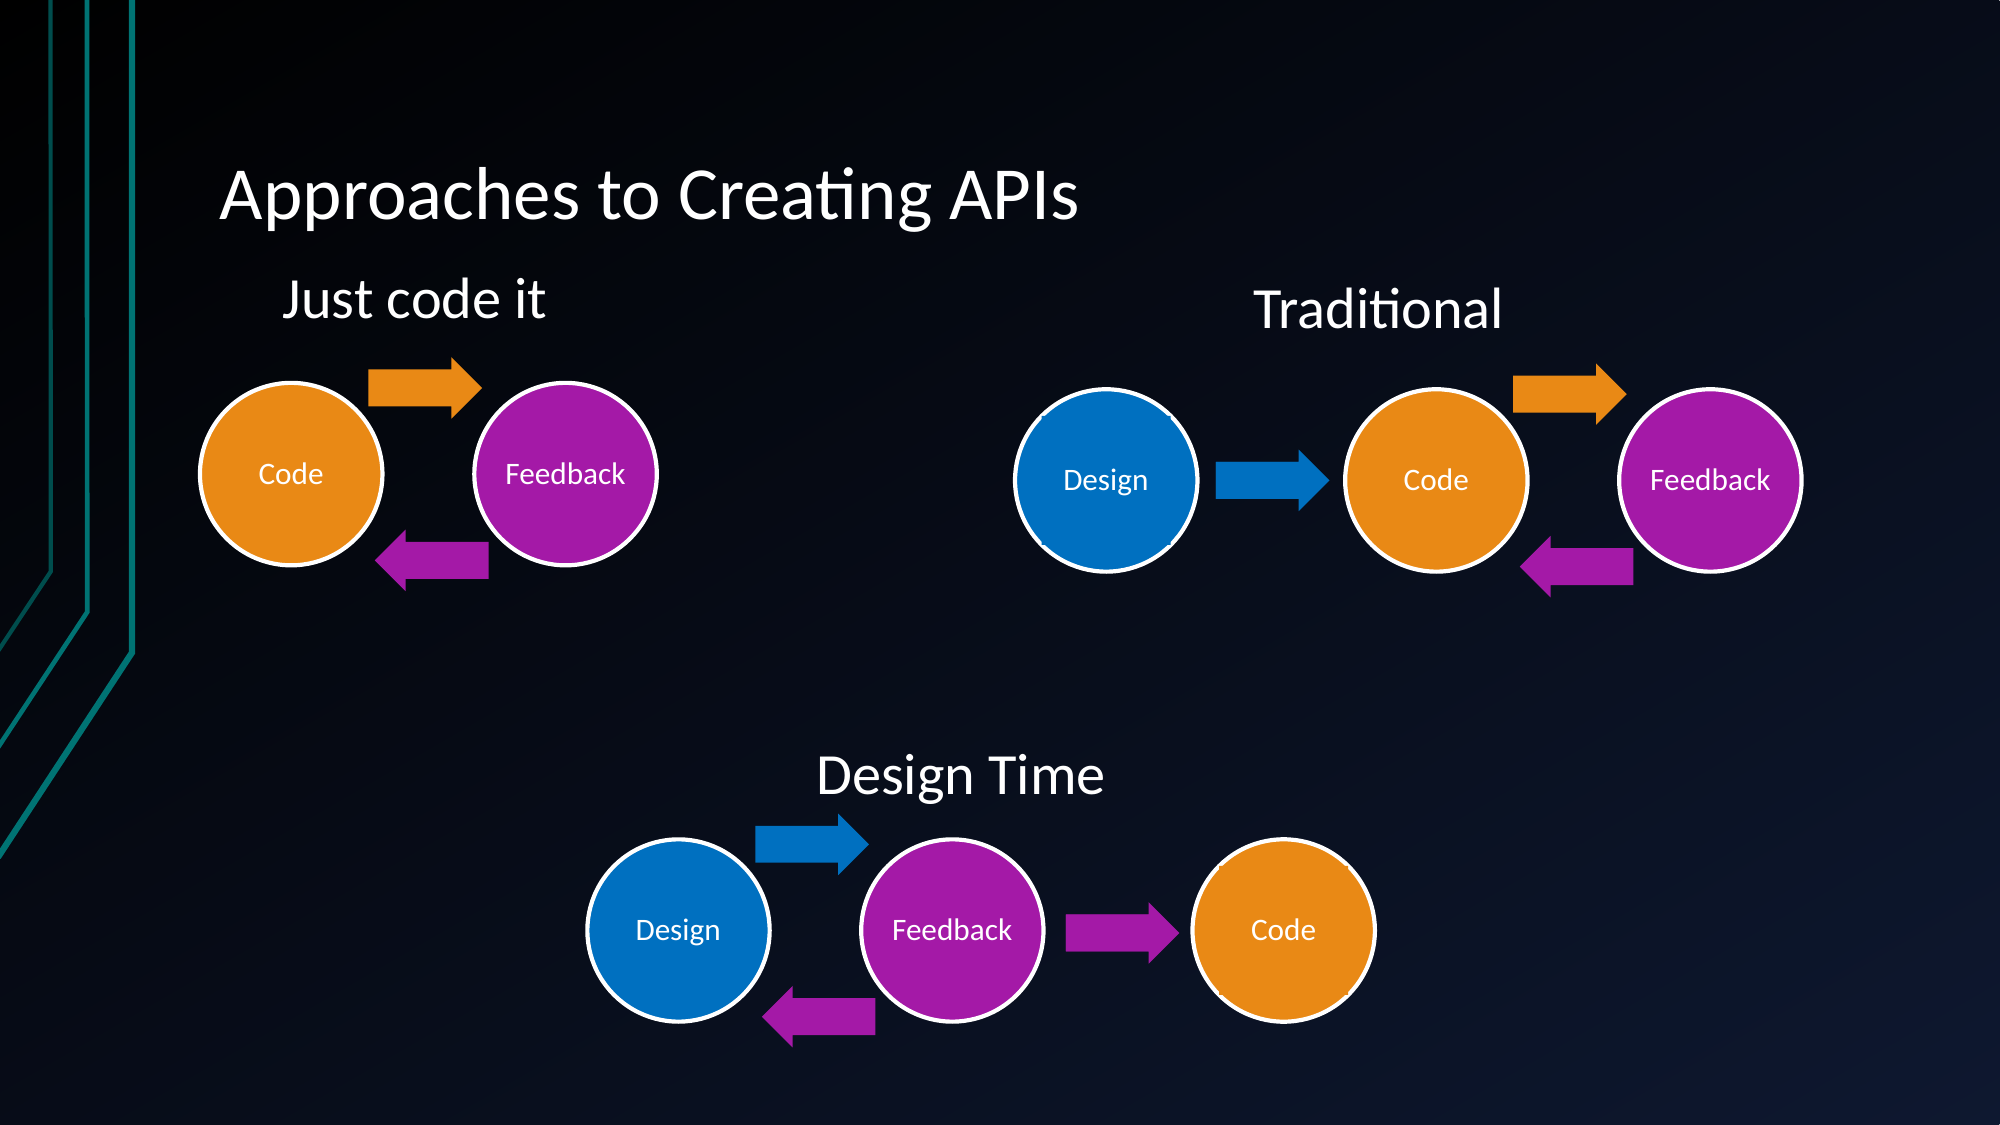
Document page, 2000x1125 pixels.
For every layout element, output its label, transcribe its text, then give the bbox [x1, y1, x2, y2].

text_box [586, 798, 1044, 1063]
text_box Just code it [268, 252, 563, 332]
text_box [1215, 449, 1330, 512]
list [199, 335, 658, 613]
text_box Traditional [1239, 262, 1520, 348]
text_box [1065, 901, 1180, 964]
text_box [1014, 388, 1198, 572]
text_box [1192, 839, 1376, 1022]
title Approaches to Creating APIs [199, 45, 1900, 246]
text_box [1344, 348, 1802, 613]
text_box Design Time [801, 728, 1121, 814]
